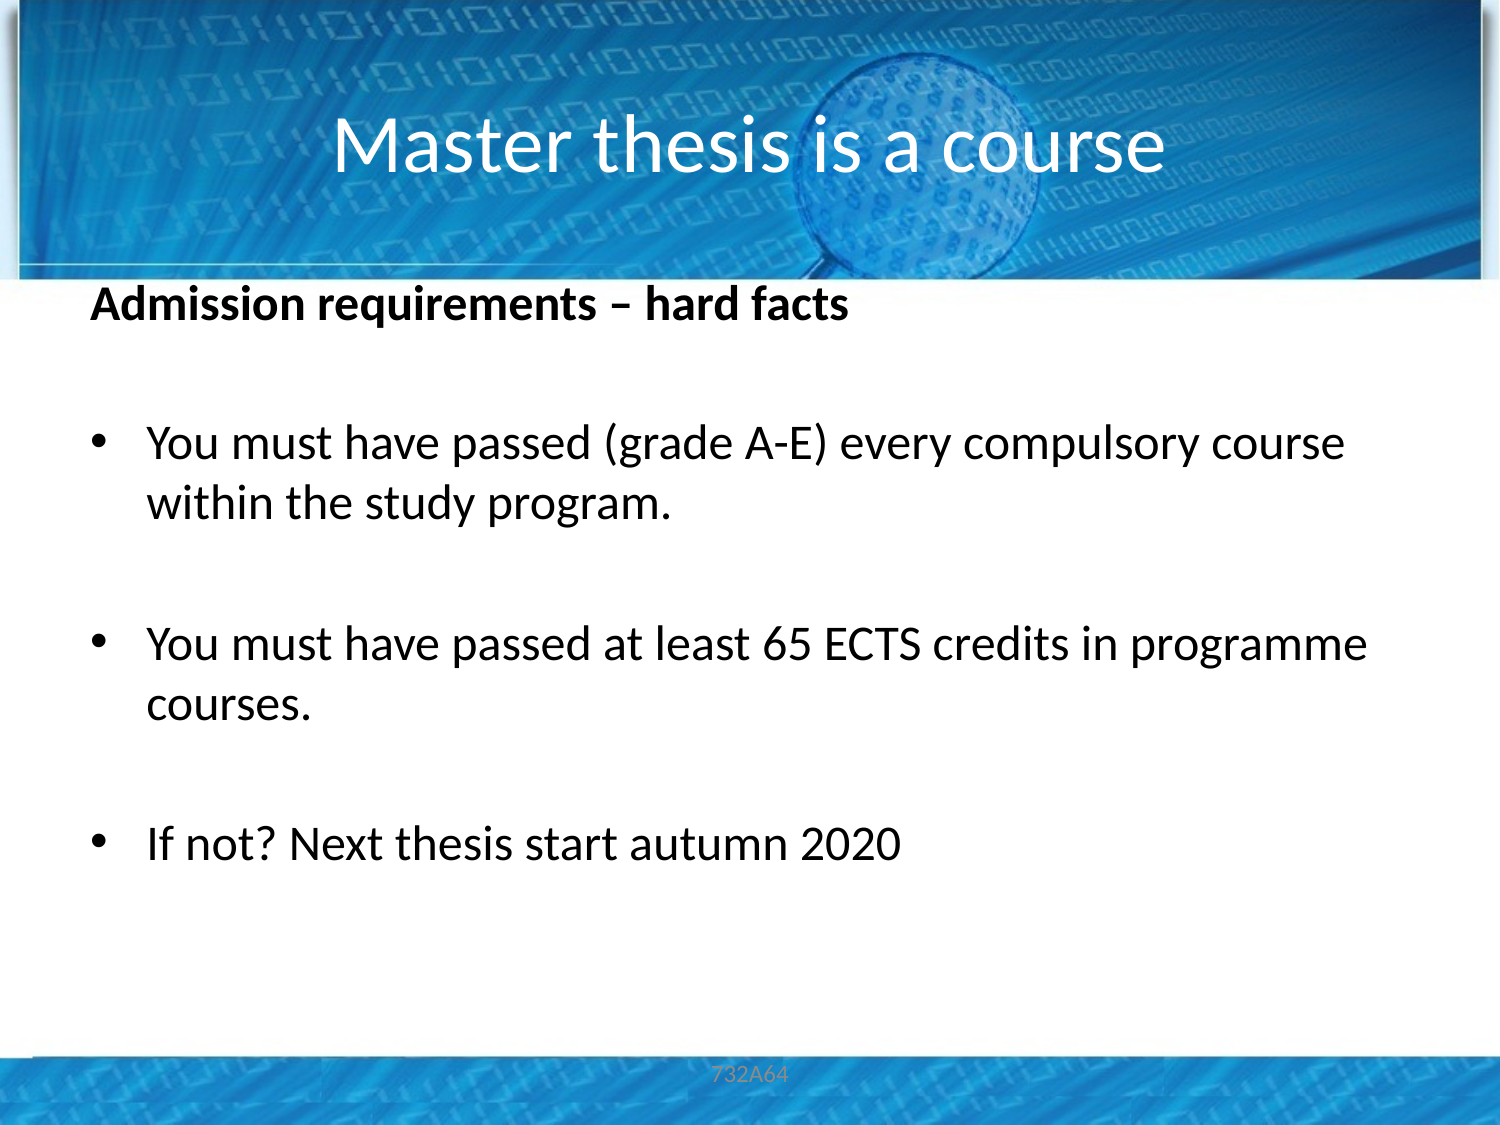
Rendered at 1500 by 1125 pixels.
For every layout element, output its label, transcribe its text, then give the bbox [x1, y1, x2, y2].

picture [0, 0, 1500, 1125]
title Master thesis is a course [75, 45, 1425, 233]
list Admission requirements – hard facts You must have passed (grade A-E) every compulsory course within the study program. You must have passed at least 65 ECTS credits in programme courses. If not? Next thesis start autumn 2020 [75, 262, 1425, 1005]
footer 732A64 [512, 1042, 988, 1103]
